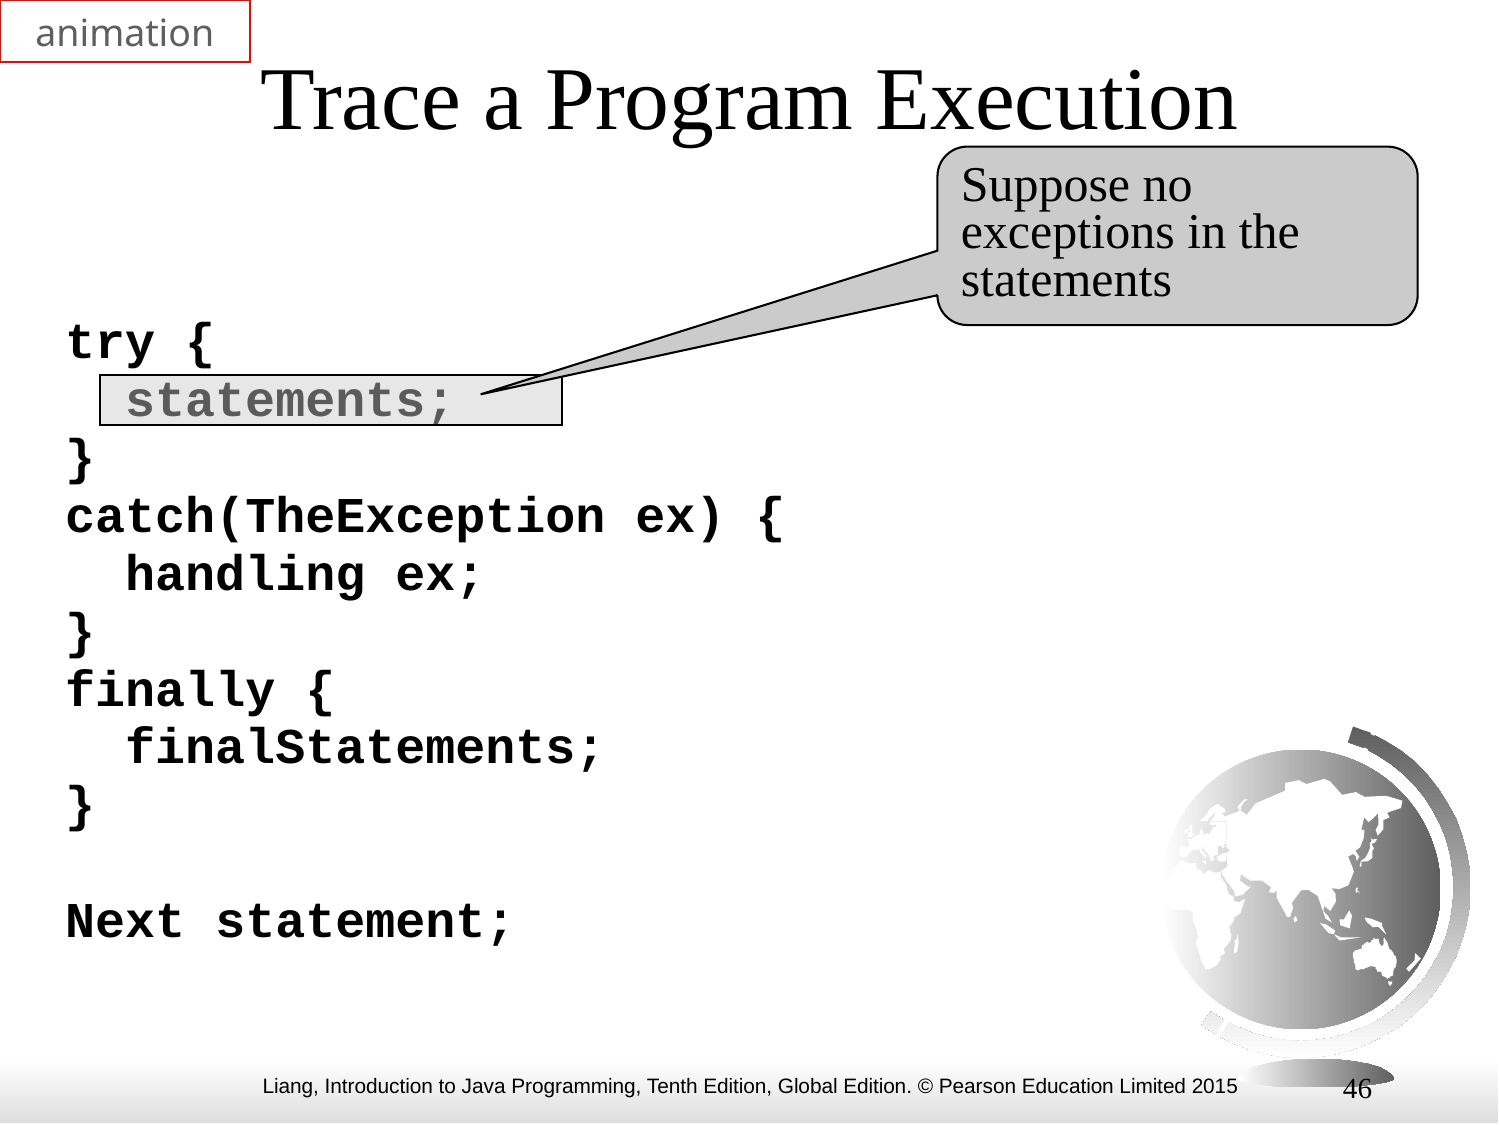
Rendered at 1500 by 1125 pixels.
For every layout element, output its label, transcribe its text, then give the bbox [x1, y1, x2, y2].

text_box [99, 375, 563, 425]
title Trace a Program Execution [112, 50, 1388, 138]
text_box animation [0, 0, 250, 63]
slide_number 46 [1074, 1049, 1388, 1125]
list try { statements; } catch(TheException ex) { handling ex; } finally { finalStatements; } Next statement; [50, 312, 813, 975]
text_box Suppose no exceptions in the statements [480, 146, 1418, 395]
